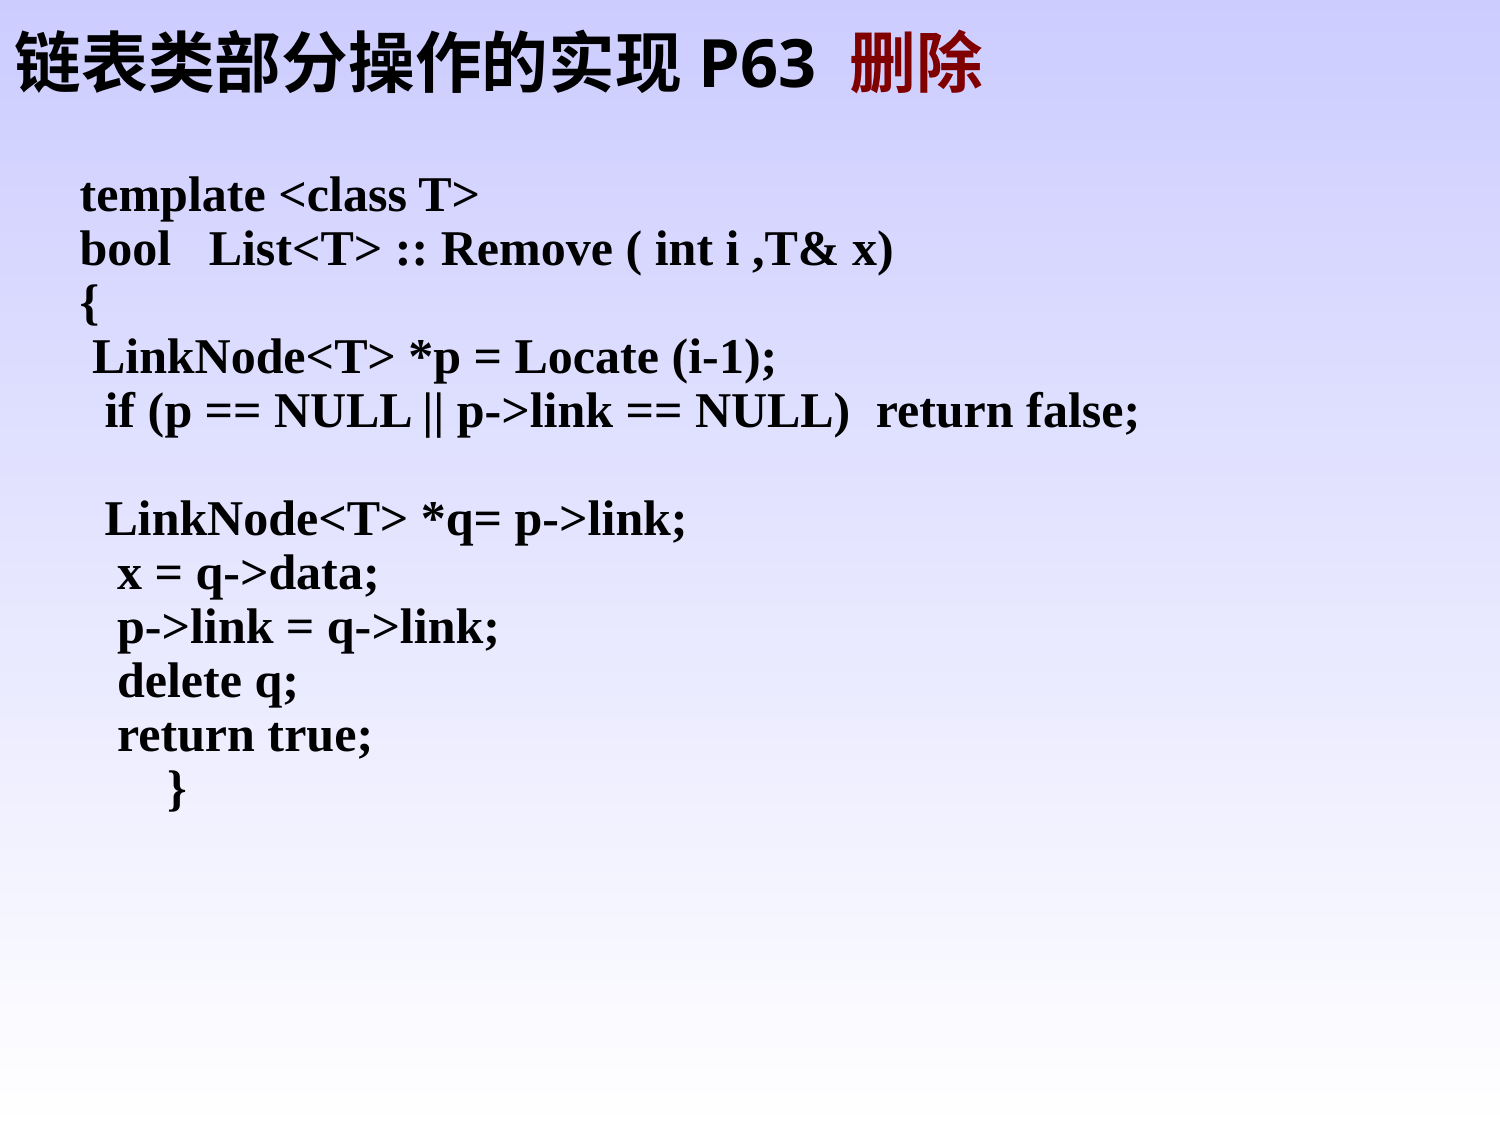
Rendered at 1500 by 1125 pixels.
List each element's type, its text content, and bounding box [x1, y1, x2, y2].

text_box 链表类部分操作的实现P63 删除 [0, 12, 1500, 108]
text_box template <class T> bool List<T> :: Remove ( int i ,T& x) { LinkNode<T> *p = Locate (i-1); if (p == NULL || p->link == NULL) return false; LinkNode<T> *q= p->link; x = q->data; p->link = q->link; delete q; return true; } [64, 160, 1461, 824]
